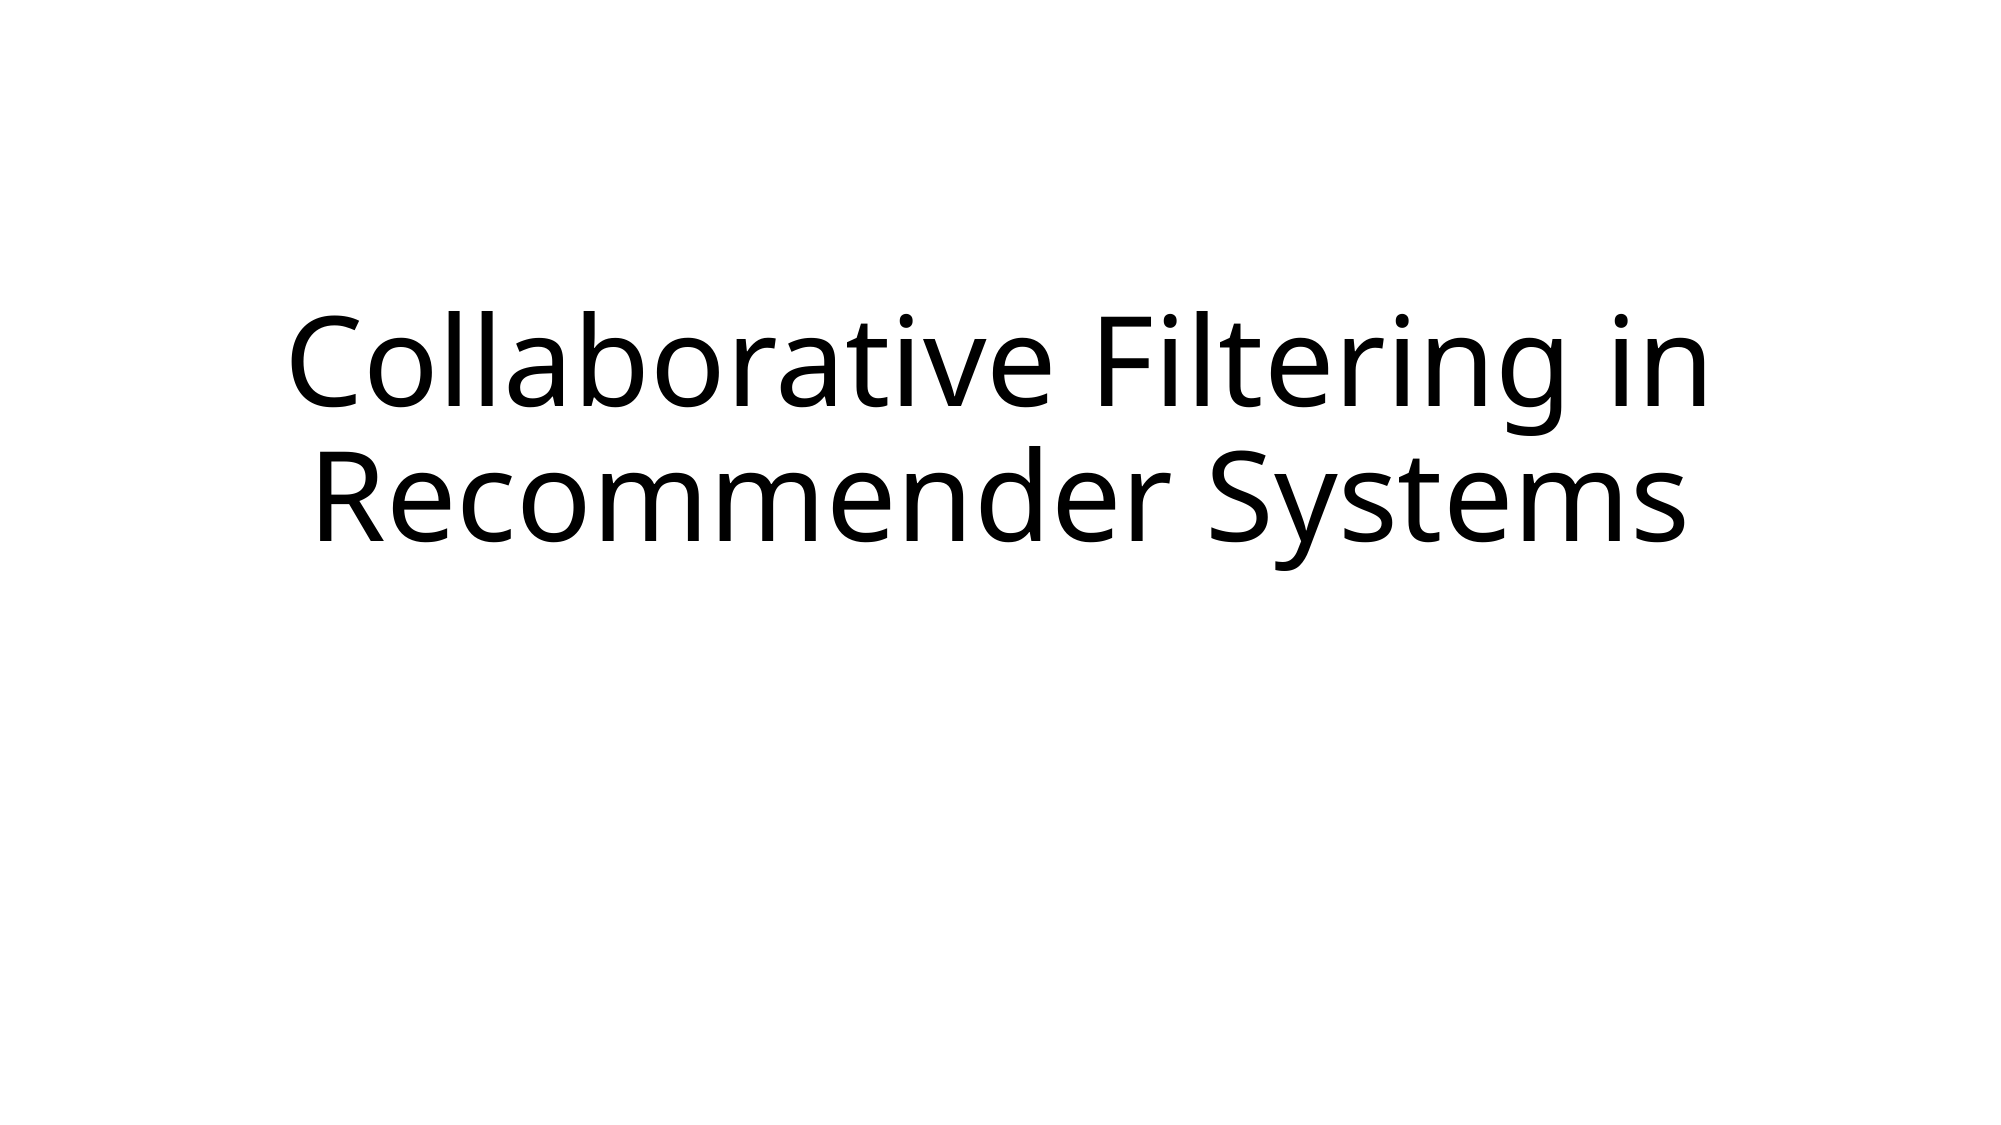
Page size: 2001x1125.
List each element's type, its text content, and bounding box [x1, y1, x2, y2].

title Collaborative Filtering in Recommender Systems [249, 184, 1750, 576]
